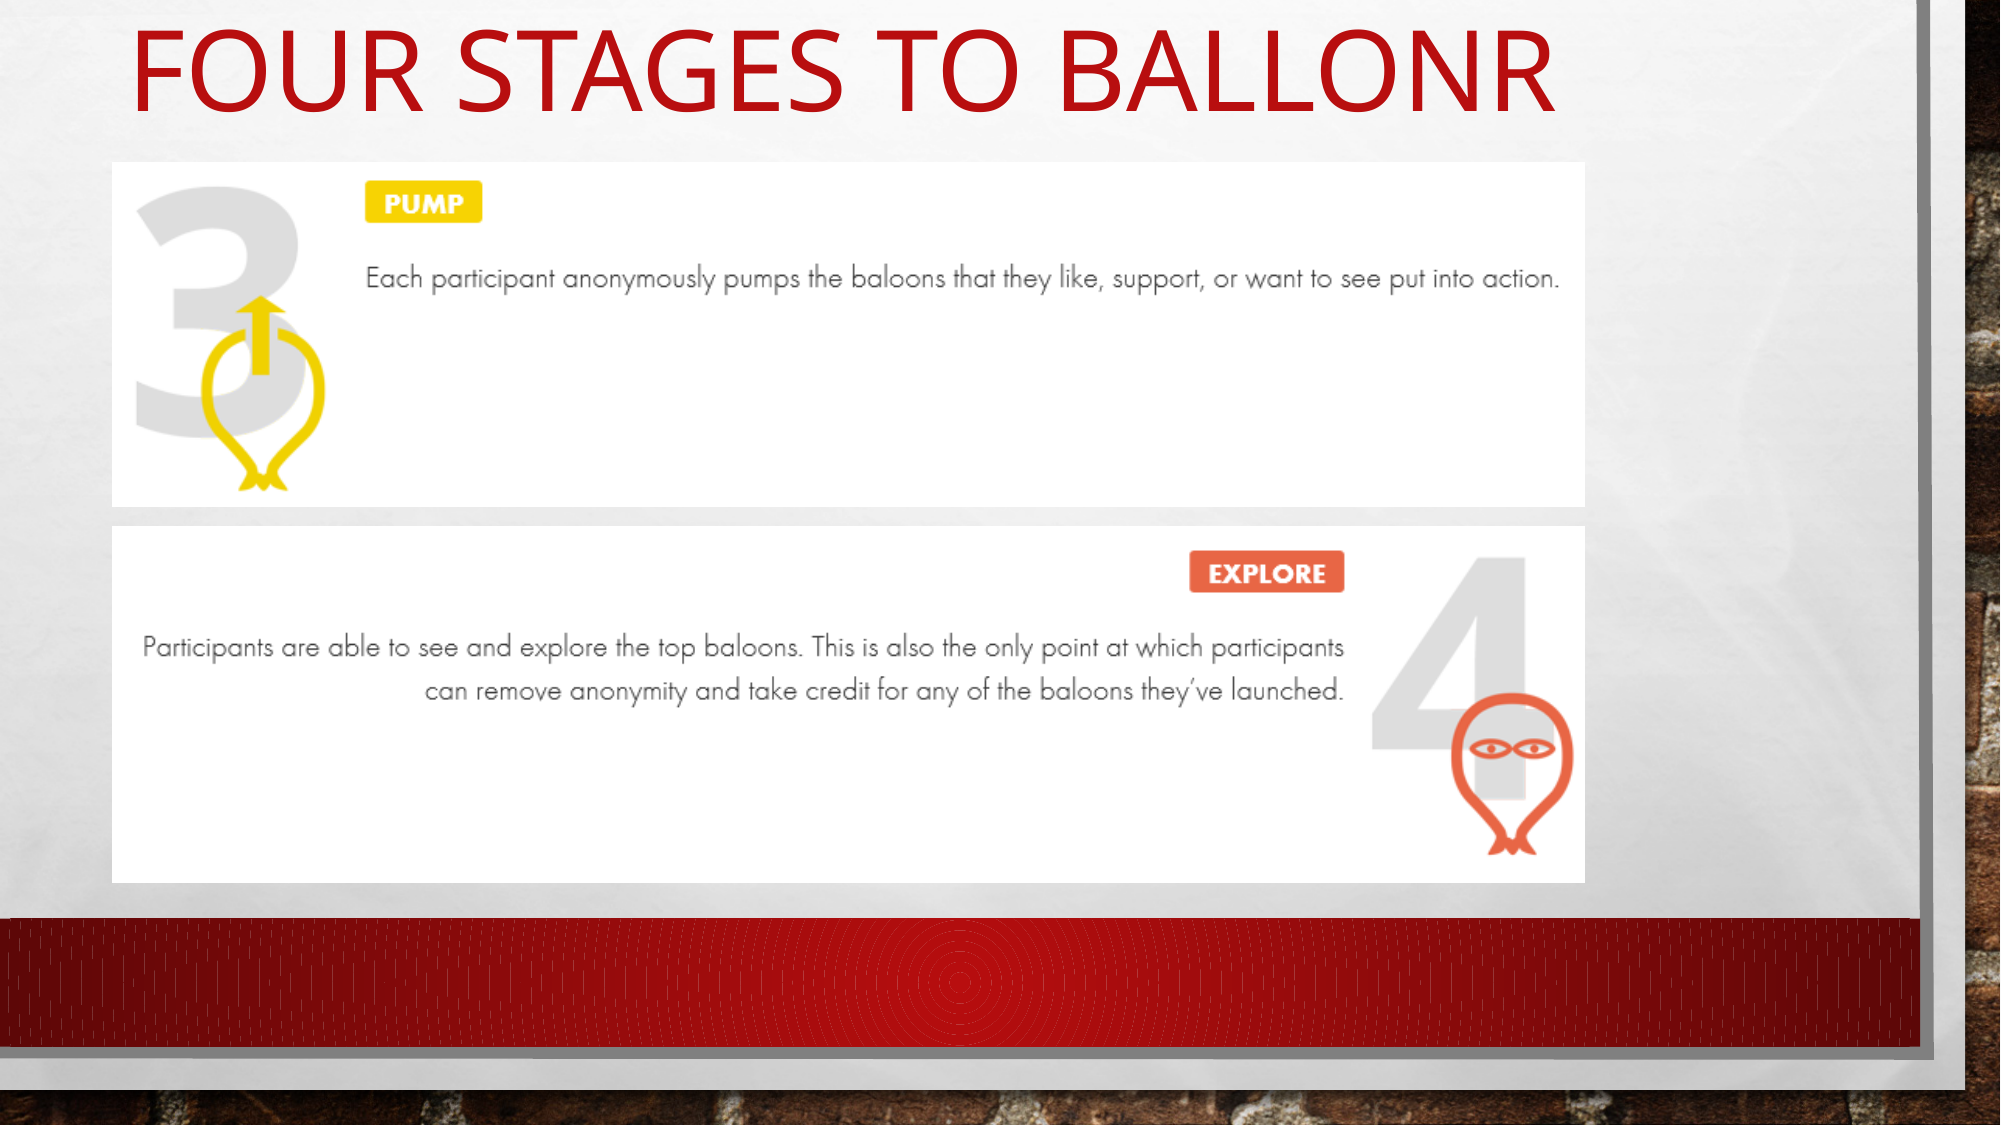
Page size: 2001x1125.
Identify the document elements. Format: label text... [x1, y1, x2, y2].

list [112, 525, 1585, 883]
title Four Stages to ballonr [112, 0, 1818, 170]
picture [0, 0, 2000, 1125]
picture [112, 162, 1585, 507]
